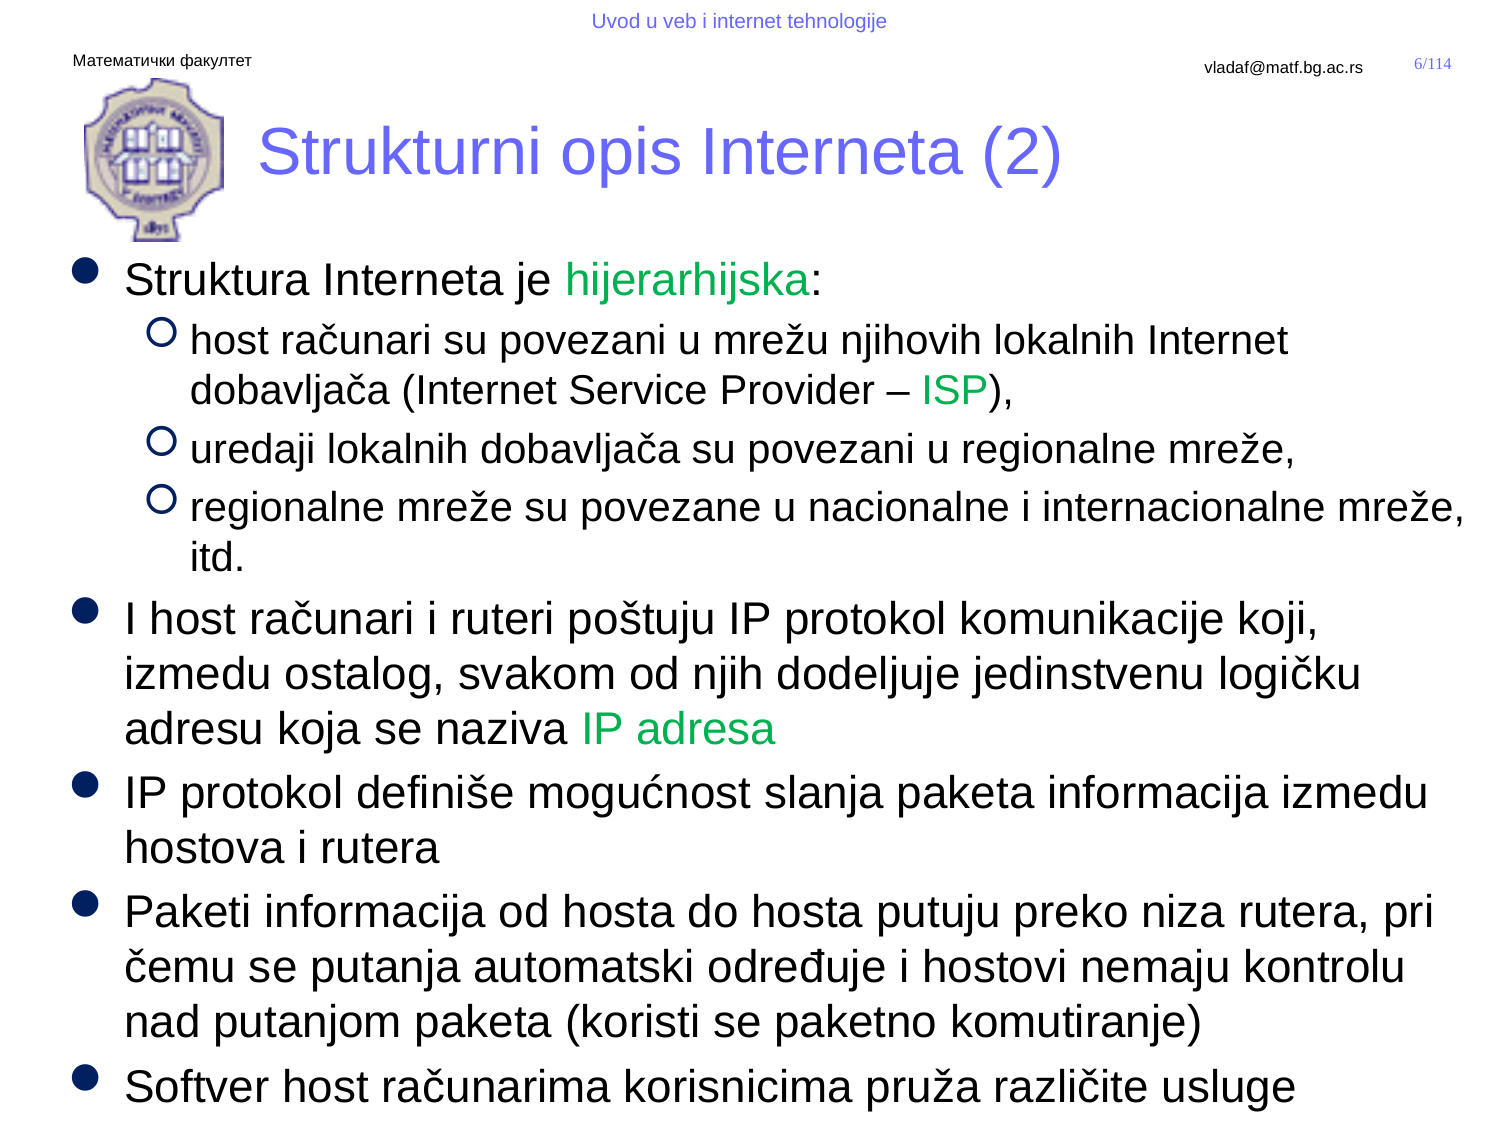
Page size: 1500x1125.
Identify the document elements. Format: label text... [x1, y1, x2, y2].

title Strukturni opis Interneta (2) [242, 54, 1388, 242]
picture [84, 78, 224, 242]
list Struktura Interneta je hijerarhijska: host računari su povezani u mrežu njihovih lokalnih Internet dobavljača (Internet Service Provider – ISP), uredaji lokalnih dobavljača su povezani u regionalne mreže, regionalne mreže su povezane u nacionalne i internacionalne mreže, itd. I host računari i ruteri poštuju IP protokol komunikacije koji, izmedu ostalog, svakom od njih dodeljuje jedinstvenu logičku adresu koja se naziva IP adresa IP protokol definiše mogućnost slanja paketa informacija izmedu hostova i rutera Paketi informacija od hosta do hosta putuju preko niza rutera, pri čemu se putanja automatski određuje i hostovi nemaju kontrolu nad putanjom paketa (koristi se paketno komutiranje) Softver host računarima korisnicima pruža različite usluge [53, 242, 1483, 598]
